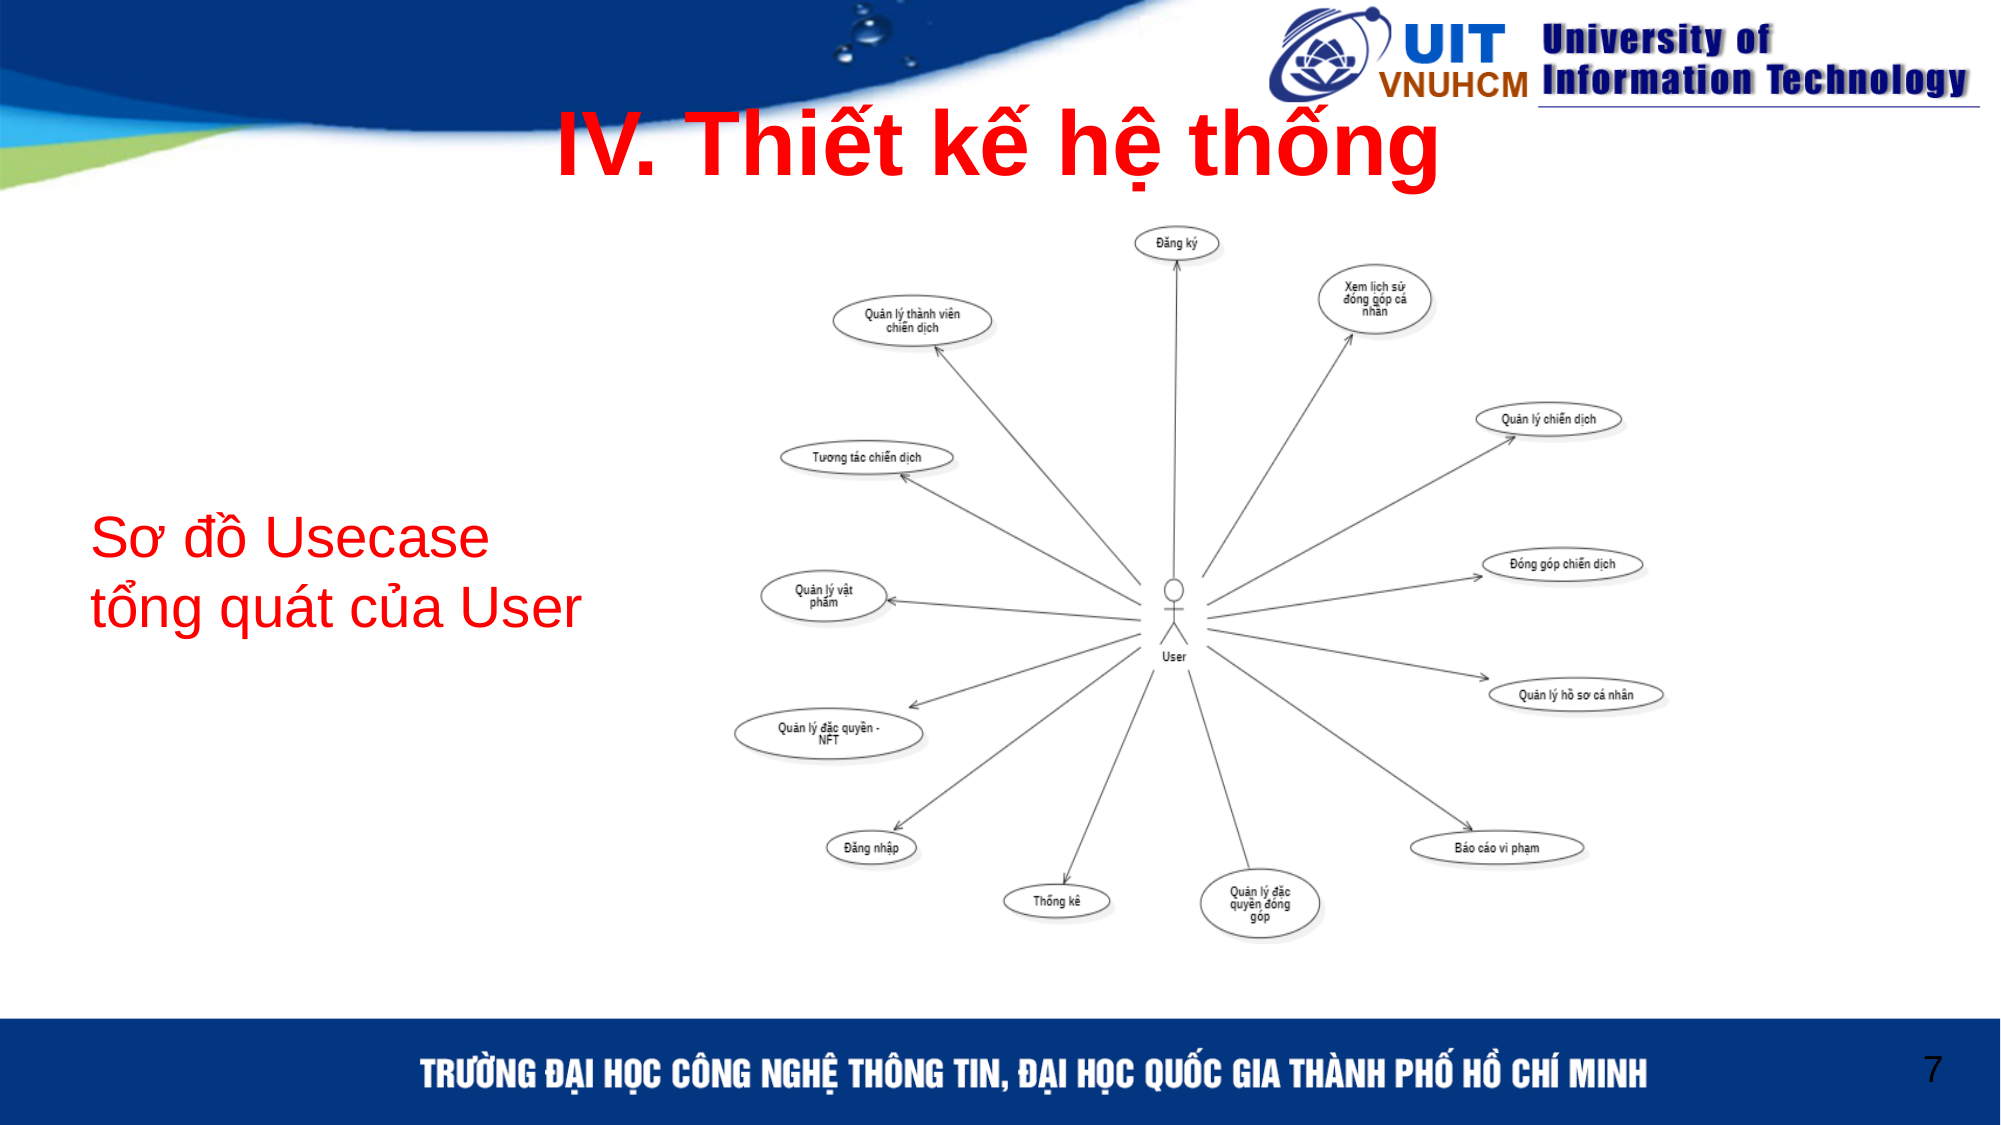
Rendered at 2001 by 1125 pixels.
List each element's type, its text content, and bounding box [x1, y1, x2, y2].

title IV. Thiết kế hệ thống [99, 45, 1900, 233]
list Sơ đồ Usecase tổng quát của User [75, 491, 613, 634]
picture [0, 0, 2001, 1125]
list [724, 212, 1676, 944]
